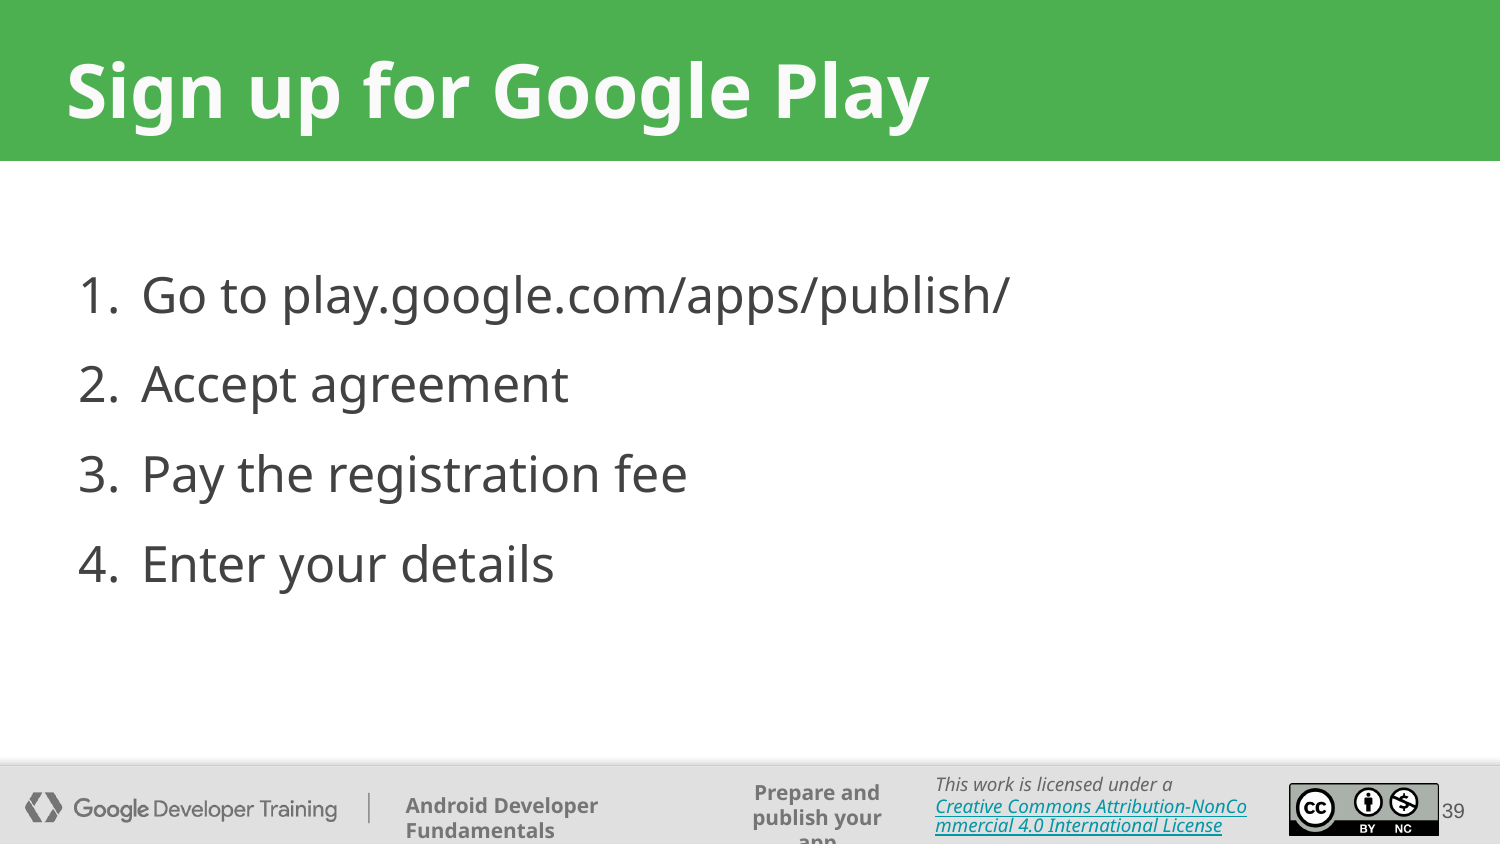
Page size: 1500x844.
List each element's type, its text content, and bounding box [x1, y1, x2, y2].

list Go to play.google.com/apps/publish/ Accept agreement Pay the registration fee Enter your details [51, 239, 1449, 656]
slide_number 39 [1389, 777, 1480, 842]
picture [0, 161, 1500, 844]
title Sign up for Google Play [51, 28, 1449, 122]
